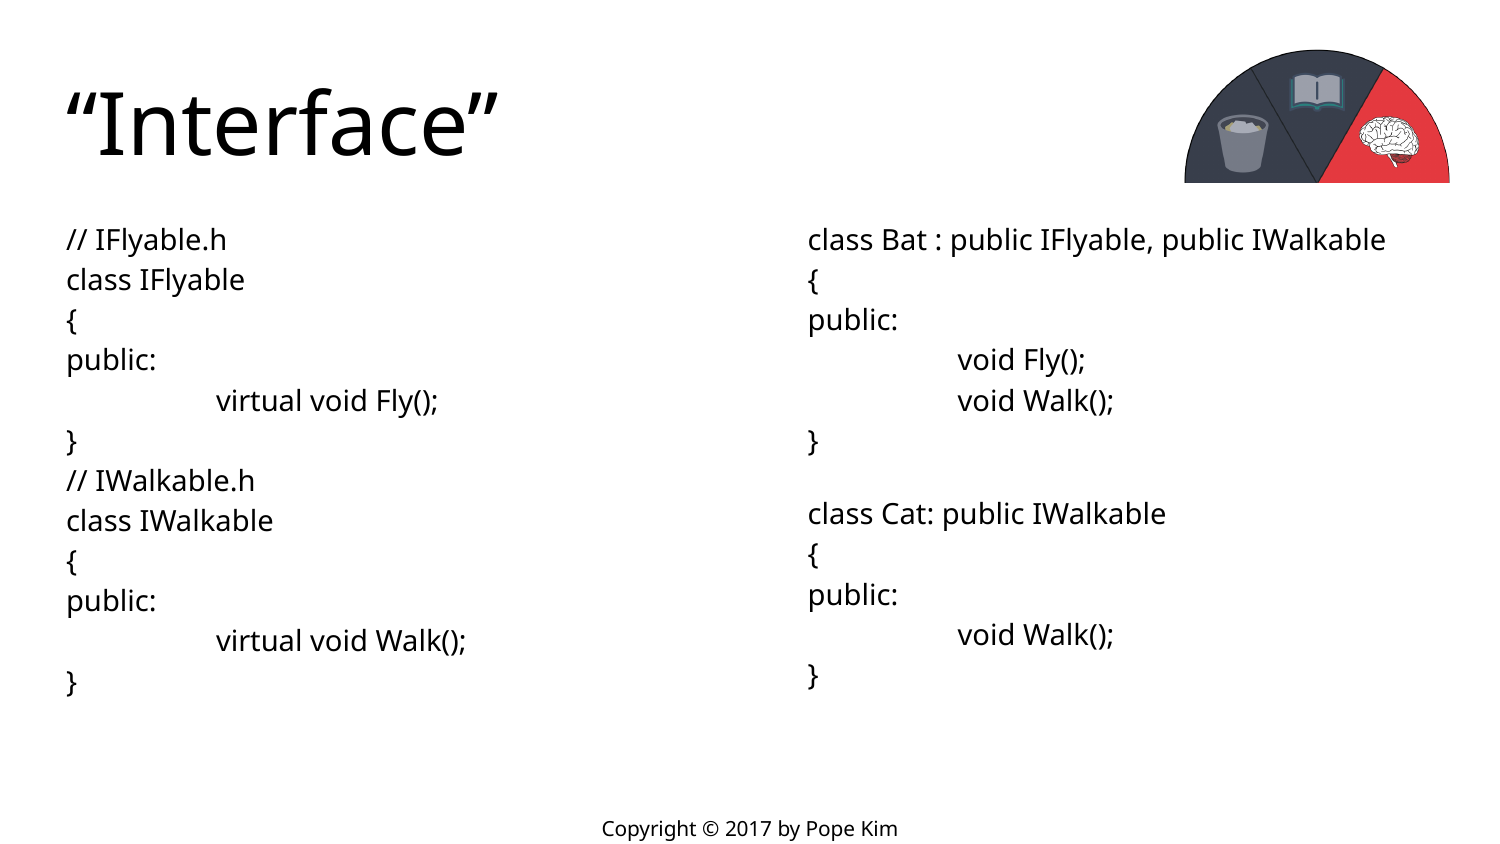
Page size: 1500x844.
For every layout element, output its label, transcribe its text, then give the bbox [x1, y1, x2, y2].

list class Bat : public IFlyable, public IWalkable { public: void Fly(); void Walk(); } class Cat: public IWalkable { public: void Walk(); } [792, 200, 1449, 833]
title “Interface” [51, 51, 1449, 189]
list // IFlyable.h class IFlyable { public: virtual void Fly(); } // IWalkable.h class IWalkable { public: virtual void Walk(); } [51, 200, 708, 833]
picture [1134, 0, 1500, 183]
